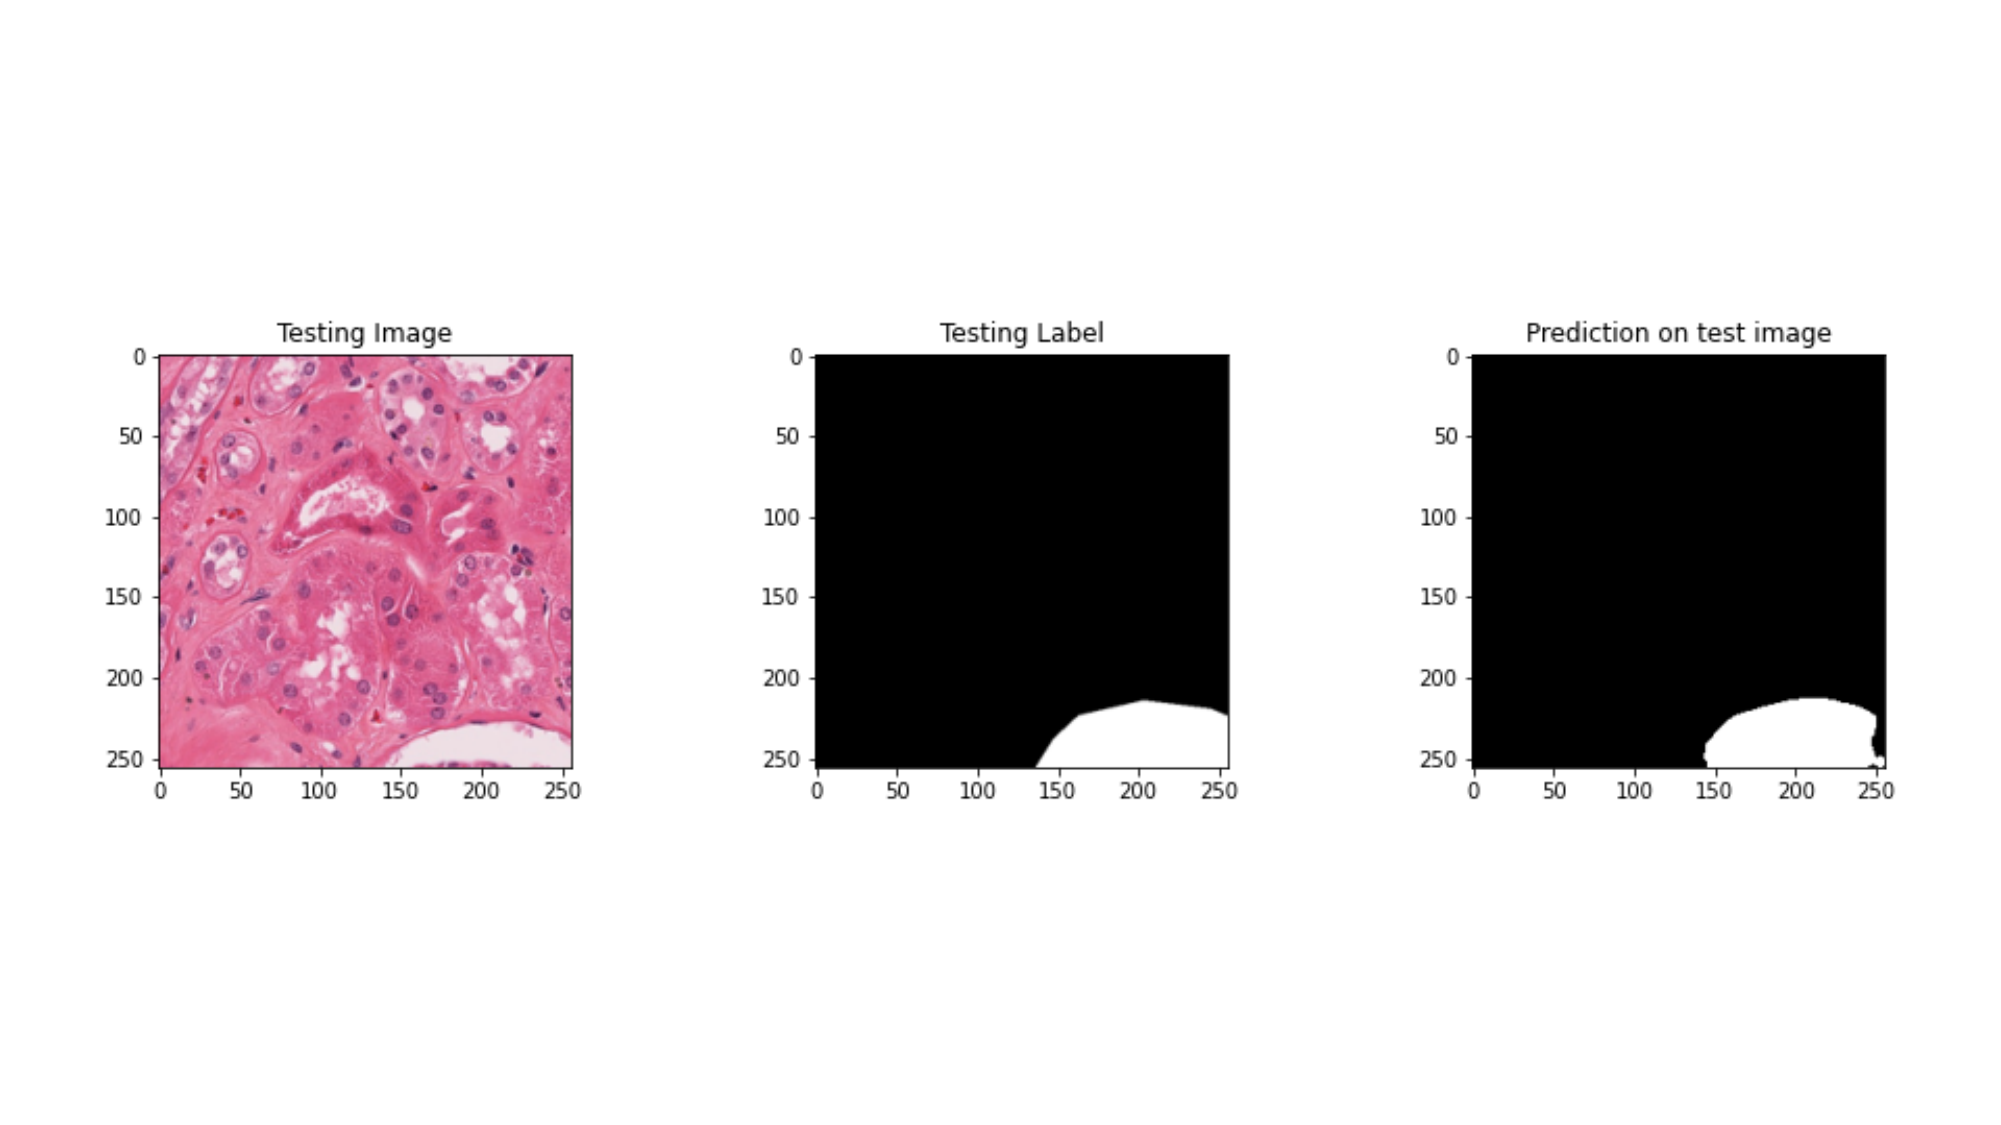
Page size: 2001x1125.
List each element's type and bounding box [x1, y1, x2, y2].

picture [90, 307, 1910, 818]
